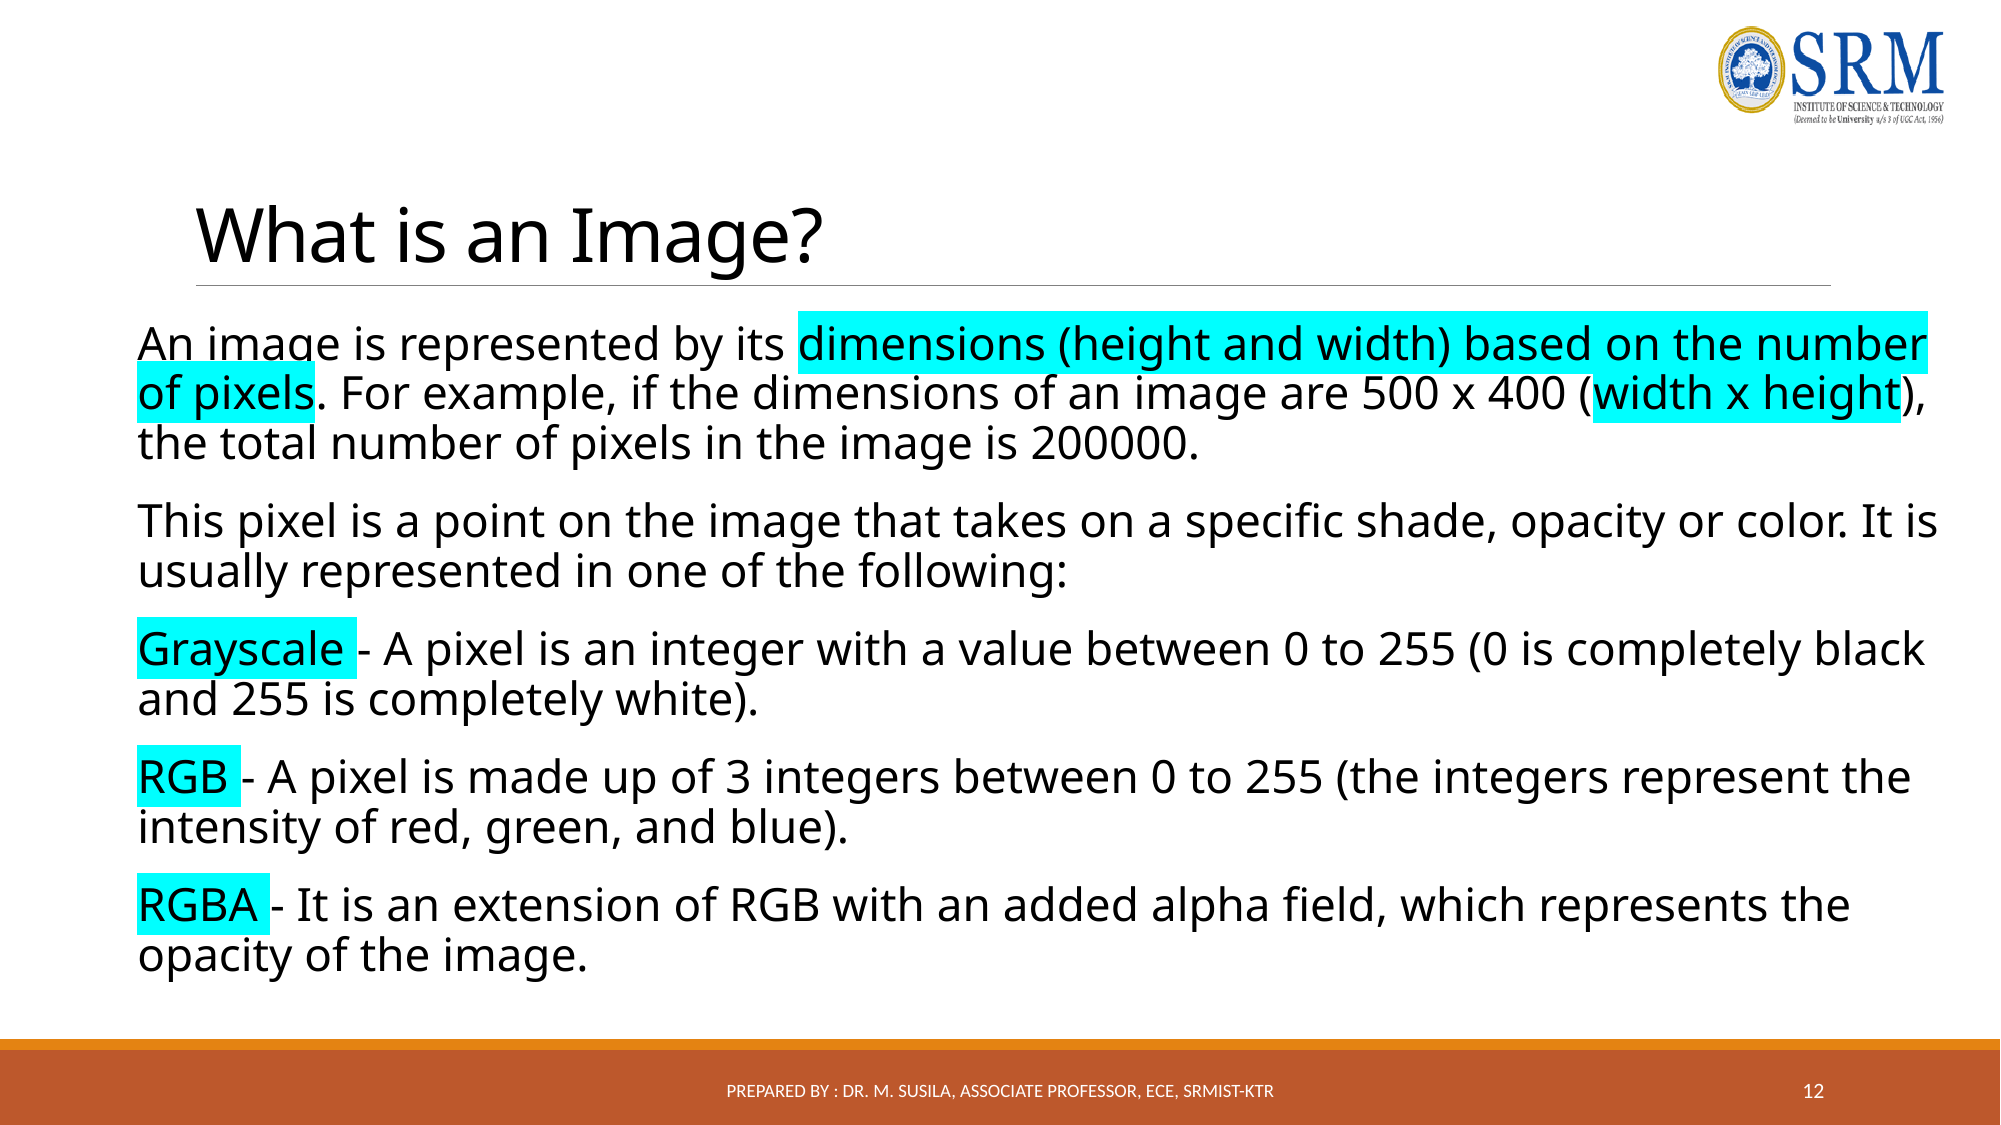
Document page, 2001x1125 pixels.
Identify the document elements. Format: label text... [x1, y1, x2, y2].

list An image is represented by its dimensions (height and width) based on the number of pixels. For example, if the dimensions of an image are 500 x 400 (width x height), the total number of pixels in the image is 200000. This pixel is a point on the image that takes on a specific shade, opacity or color. It is usually represented in one of the following: Grayscale - A pixel is an integer with a value between 0 to 255 (0 is completely black and 255 is completely white). RGB - A pixel is made up of 3 integers between 0 to 255 (the integers represent the intensity of red, green, and blue). RGBA - It is an extension of RGB with an added alpha field, which represents the opacity of the image. [122, 313, 1950, 1060]
slide_number 12 [1624, 1060, 1840, 1120]
picture [1716, 18, 1951, 136]
title What is an Image? [180, 47, 1830, 285]
footer Prepared by : Dr. M. Susila, Associate Professor, ECE, SRMIST-KTR [604, 1060, 1396, 1120]
